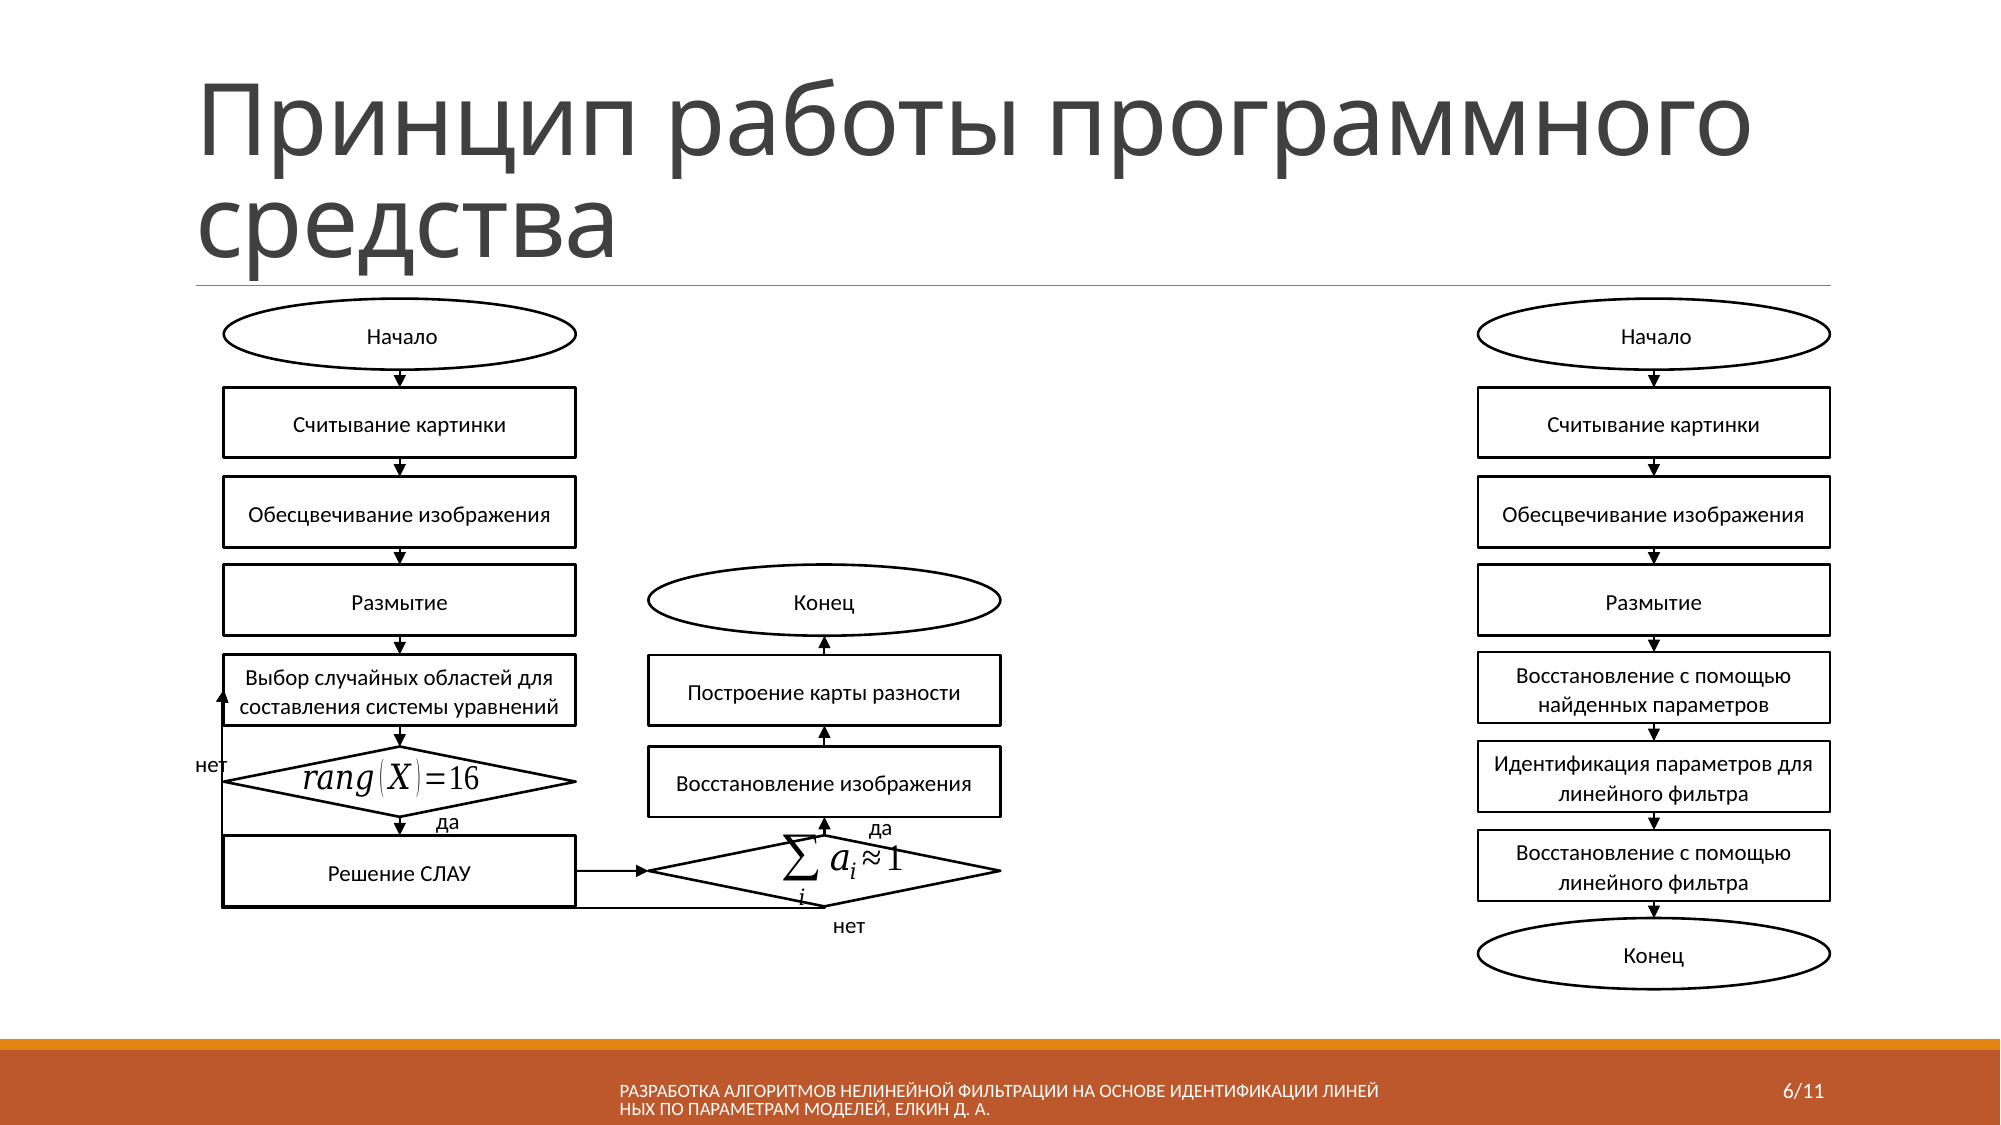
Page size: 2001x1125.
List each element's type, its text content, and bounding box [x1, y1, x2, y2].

text_box Считывание картинки [1477, 386, 1831, 459]
text_box Идентификация параметров для линейного фильтра [1477, 740, 1831, 813]
text_box Выбор случайных областей для составления системы уравнений [222, 653, 412, 727]
text_box Конец [1476, 916, 1832, 991]
text_box Обесцвечивание изображения [222, 475, 577, 549]
text_box да [854, 804, 908, 848]
slide_number 6/11 [1624, 1059, 1840, 1120]
footer Разработка алгоритмов нелинейной фильтрации на основе идентификации линейных по параметрам моделей, Елкин Д. А. [604, 1059, 1396, 1120]
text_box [415, 497, 633, 1100]
text_box нет [818, 903, 881, 946]
text_box Восстановление с помощью линейного фильтра [1477, 829, 1831, 902]
title Принцип работы программного средства [180, 47, 1830, 285]
text_box Начало [222, 297, 578, 371]
text_box нет [180, 742, 221, 785]
text_box Обесцвечивание изображения [1477, 475, 1831, 549]
text_box Решение СЛАУ [223, 834, 412, 907]
text_box Построение карты разности [647, 654, 1002, 727]
text_box Восстановление изображения [647, 745, 1002, 818]
text_box Считывание картинки [222, 386, 577, 459]
text_box Размытие [222, 563, 412, 637]
text_box Размытие [1477, 563, 1831, 637]
text_box Конец [647, 563, 1002, 638]
text_box Начало [1476, 297, 1832, 371]
text_box нет [234, 742, 243, 785]
text_box [233, 745, 412, 818]
text_box Восстановление с помощью найденных параметров [1477, 651, 1831, 724]
text_box [651, 834, 1002, 907]
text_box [223, 689, 227, 783]
